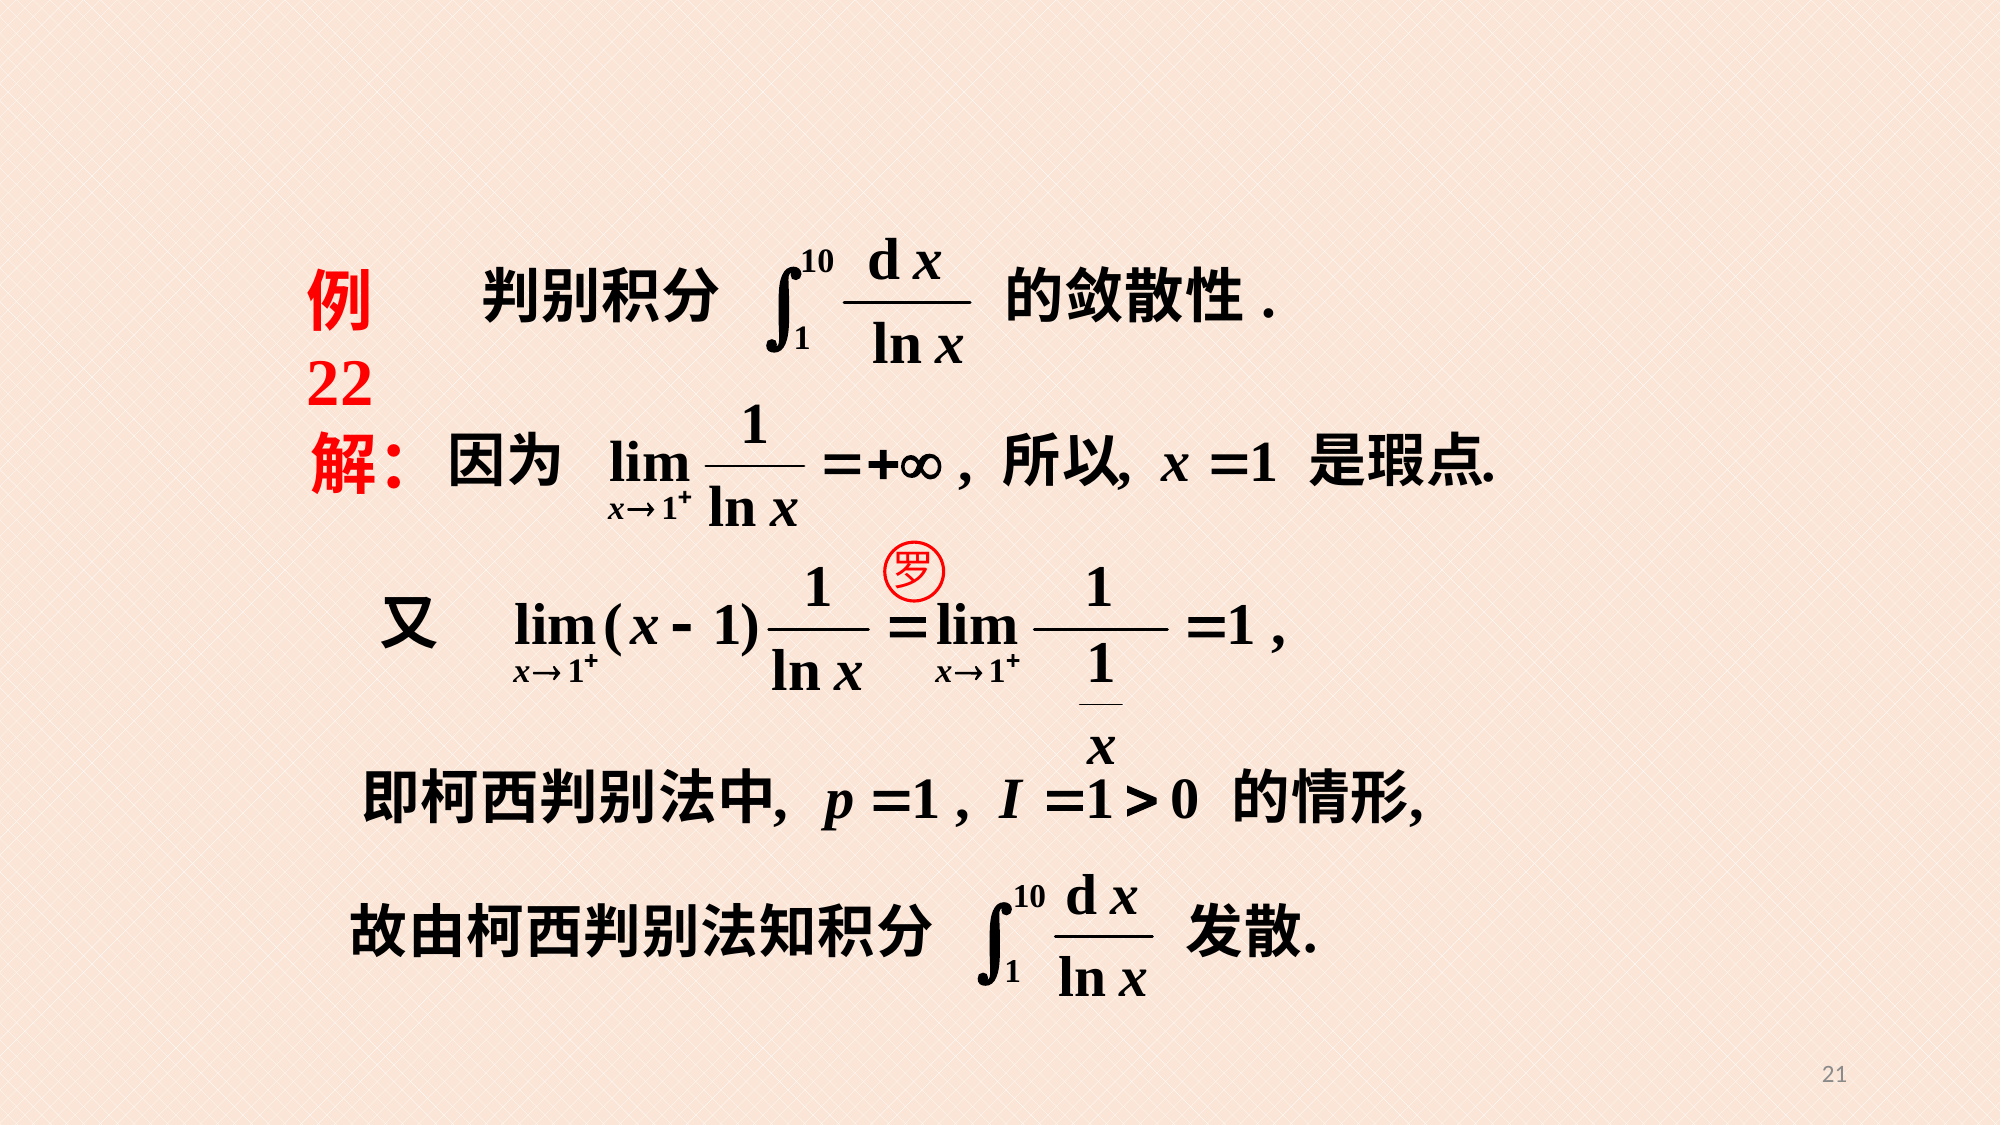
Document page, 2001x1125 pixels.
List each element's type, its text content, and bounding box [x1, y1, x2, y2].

slide_number 21 [1412, 1042, 1863, 1103]
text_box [372, 536, 1328, 759]
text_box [474, 219, 1319, 378]
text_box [443, 384, 1506, 540]
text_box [358, 759, 1435, 843]
text_box 例22 [292, 251, 460, 426]
text_box 解： [295, 414, 421, 509]
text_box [343, 855, 1328, 1010]
